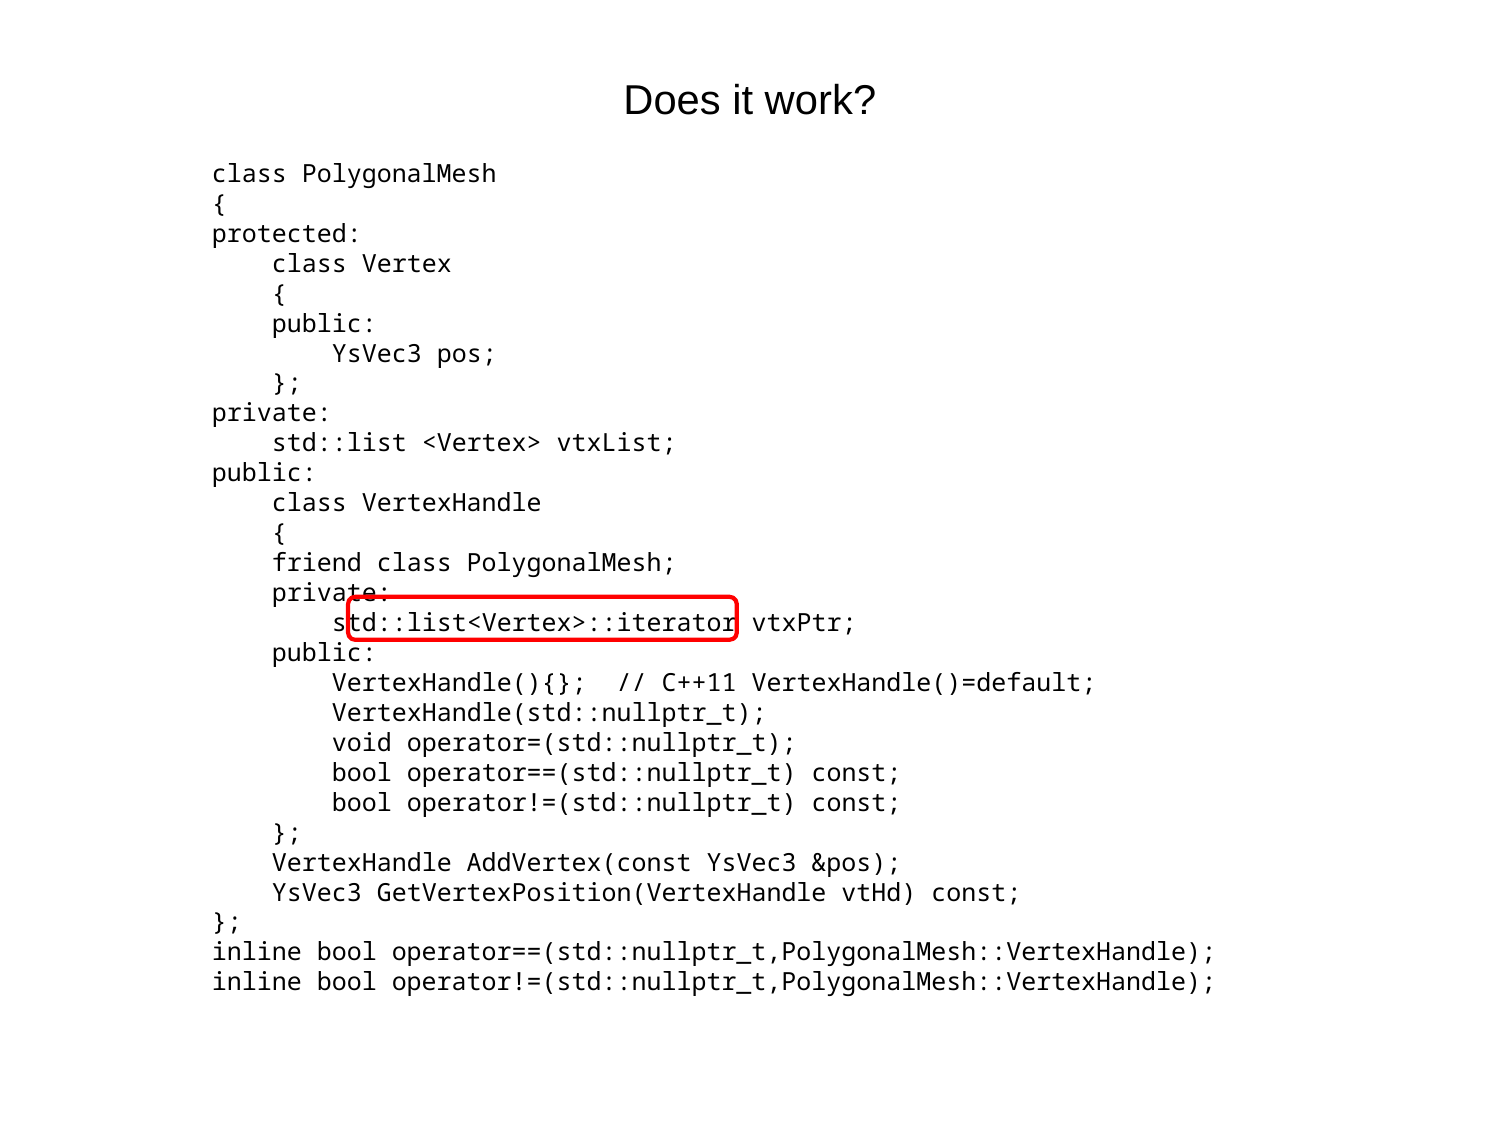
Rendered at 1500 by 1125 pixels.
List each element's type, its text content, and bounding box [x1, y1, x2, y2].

text_box class PolygonalMesh { protected: class Vertex { public: YsVec3 pos; }; private: std::list <Vertex> vtxList; public: class VertexHandle { friend class PolygonalMesh; private: std::list<Vertex>::iterator vtxPtr; public: VertexHandle(){}; // C++11 VertexHandle()=default; VertexHandle(std::nullptr_t); void operator=(std::nullptr_t); bool operator==(std::nullptr_t) const; bool operator!=(std::nullptr_t) const; }; VertexHandle AddVertex(const YsVec3 &pos); YsVec3 GetVertexPosition(VertexHandle vtHd) const; }; inline bool operator==(std::nullptr_t,PolygonalMesh::VertexHandle); inline bool operator!=(std::nullptr_t,PolygonalMesh::VertexHandle); [197, 149, 1232, 1033]
title Does it work? [75, 45, 1425, 150]
text_box [345, 594, 739, 642]
